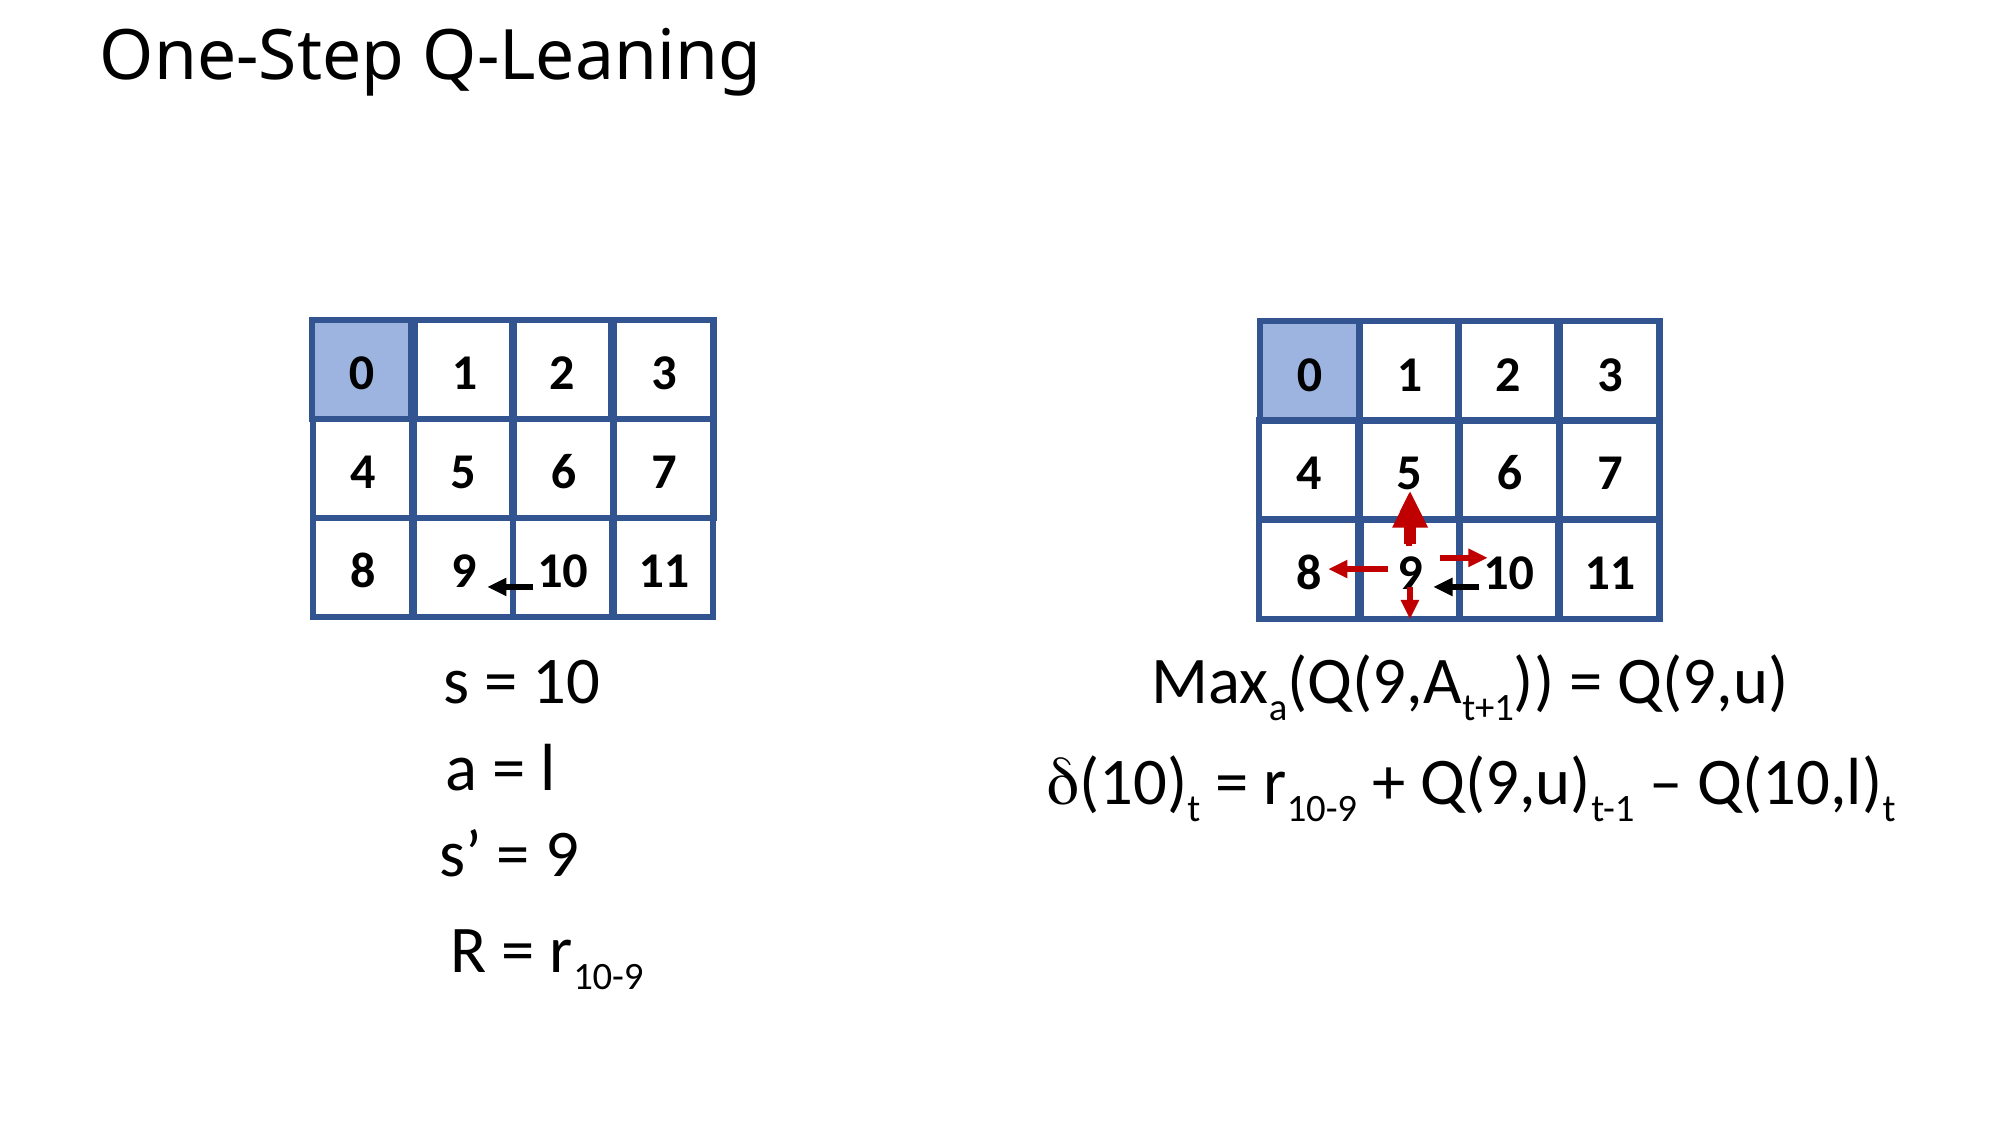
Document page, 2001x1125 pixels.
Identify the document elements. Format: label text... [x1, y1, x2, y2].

text_box a = l [310, 716, 676, 811]
text_box 5 [412, 418, 513, 517]
text_box R = r10-9 [365, 898, 714, 1005]
text_box 6 [513, 418, 613, 517]
text_box 7 [613, 418, 714, 517]
text_box d(10)t = r10-9 + Q(9,u)t-1 – Q(10,l)t [1031, 730, 1943, 837]
text_box 1 [1359, 320, 1457, 419]
text_box 10 [512, 517, 613, 618]
text_box 8 [1258, 519, 1359, 620]
text_box 8 [312, 517, 413, 618]
text_box 9 [413, 517, 512, 618]
text_box 1 [414, 319, 511, 418]
text_box s’ = 9 [327, 811, 676, 898]
text_box 9 [1359, 519, 1458, 620]
text_box 4 [1258, 419, 1358, 519]
text_box 0 [311, 319, 412, 420]
text_box 3 [1559, 320, 1660, 419]
text_box 4 [312, 418, 412, 517]
text_box 7 [1559, 419, 1660, 519]
text_box s = 10 [312, 629, 716, 725]
text_box 6 [1459, 419, 1559, 519]
text_box 3 [613, 319, 714, 418]
text_box 2 [511, 319, 612, 418]
text_box 5 [1358, 419, 1459, 519]
text_box 10 [1458, 519, 1559, 620]
text_box Maxa(Q(9,At+1)) = Q(9,u) [1084, 629, 1856, 730]
text_box 11 [613, 517, 714, 618]
title One-Step Q-Leaning [85, 11, 1887, 102]
text_box 0 [1259, 320, 1359, 419]
text_box 11 [1559, 519, 1660, 620]
text_box 2 [1457, 320, 1558, 419]
